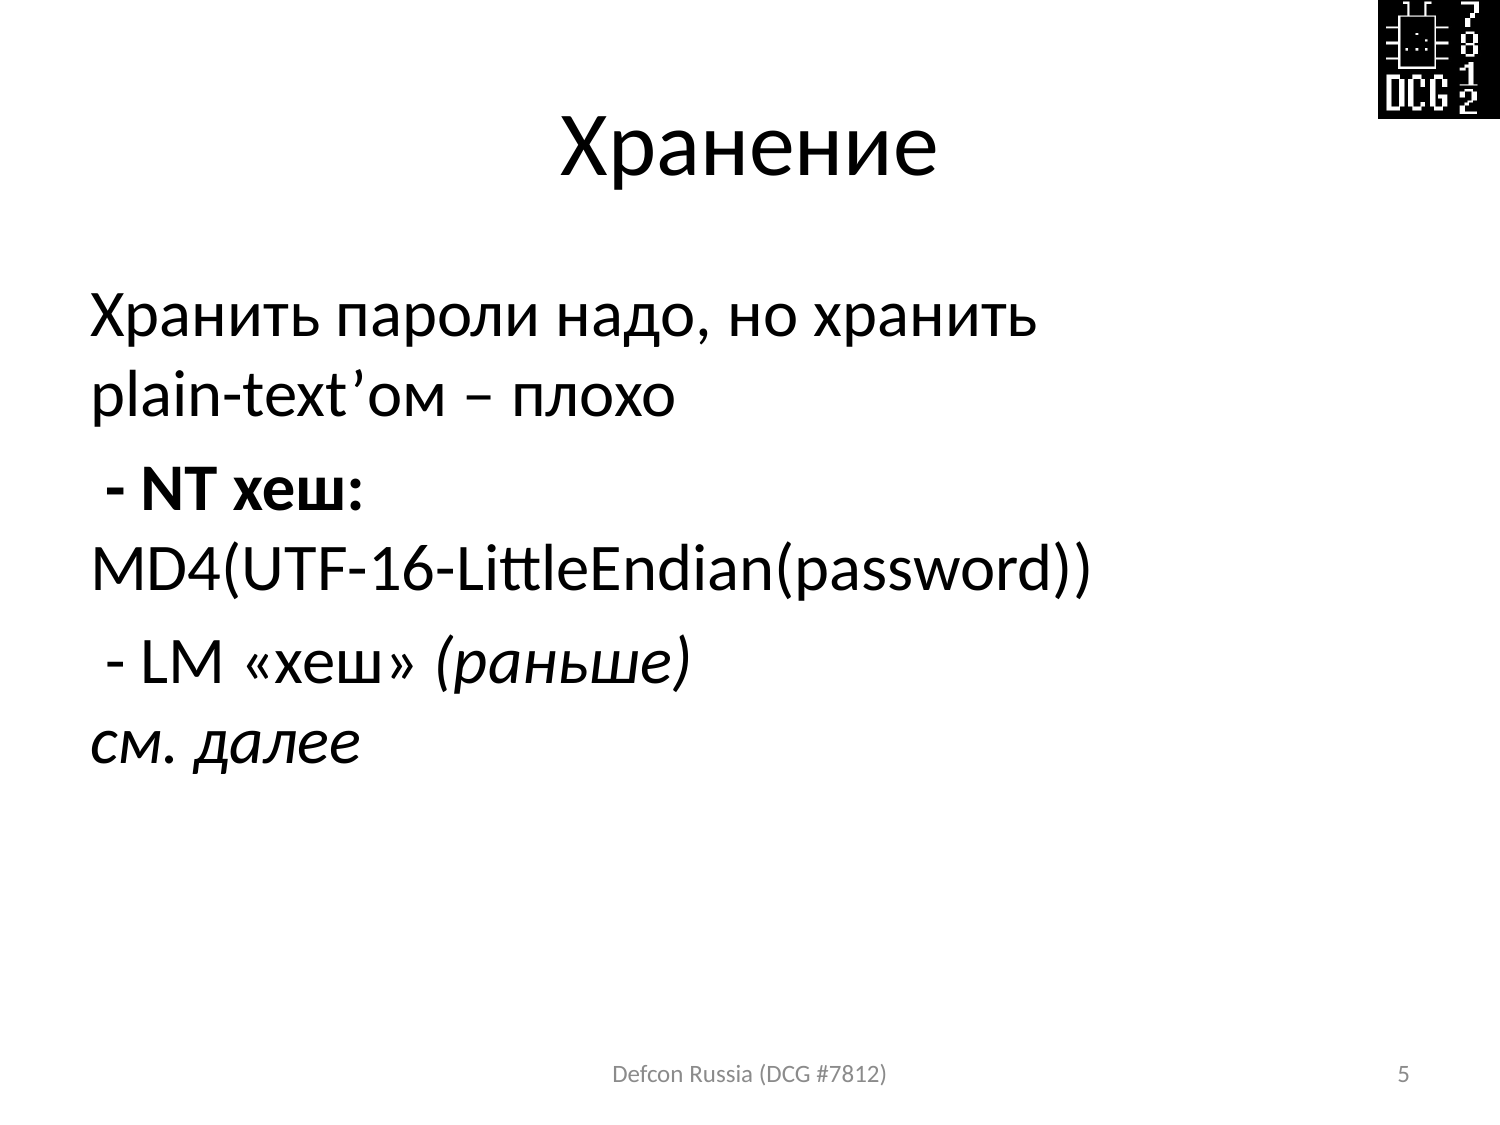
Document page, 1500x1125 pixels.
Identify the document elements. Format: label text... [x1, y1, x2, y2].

list Хранить пароли надо, но хранить plain-text’ом – плохо - NT хеш: MD4(UTF-16-LittleEndian(password)) - LM «хеш» (раньше) см. далее [75, 262, 1425, 1012]
footer Defcon Russia (DCG #7812) [512, 1042, 988, 1103]
slide_number 5 [1074, 1042, 1425, 1103]
title Хранение [75, 45, 1425, 233]
picture [1378, 0, 1500, 119]
